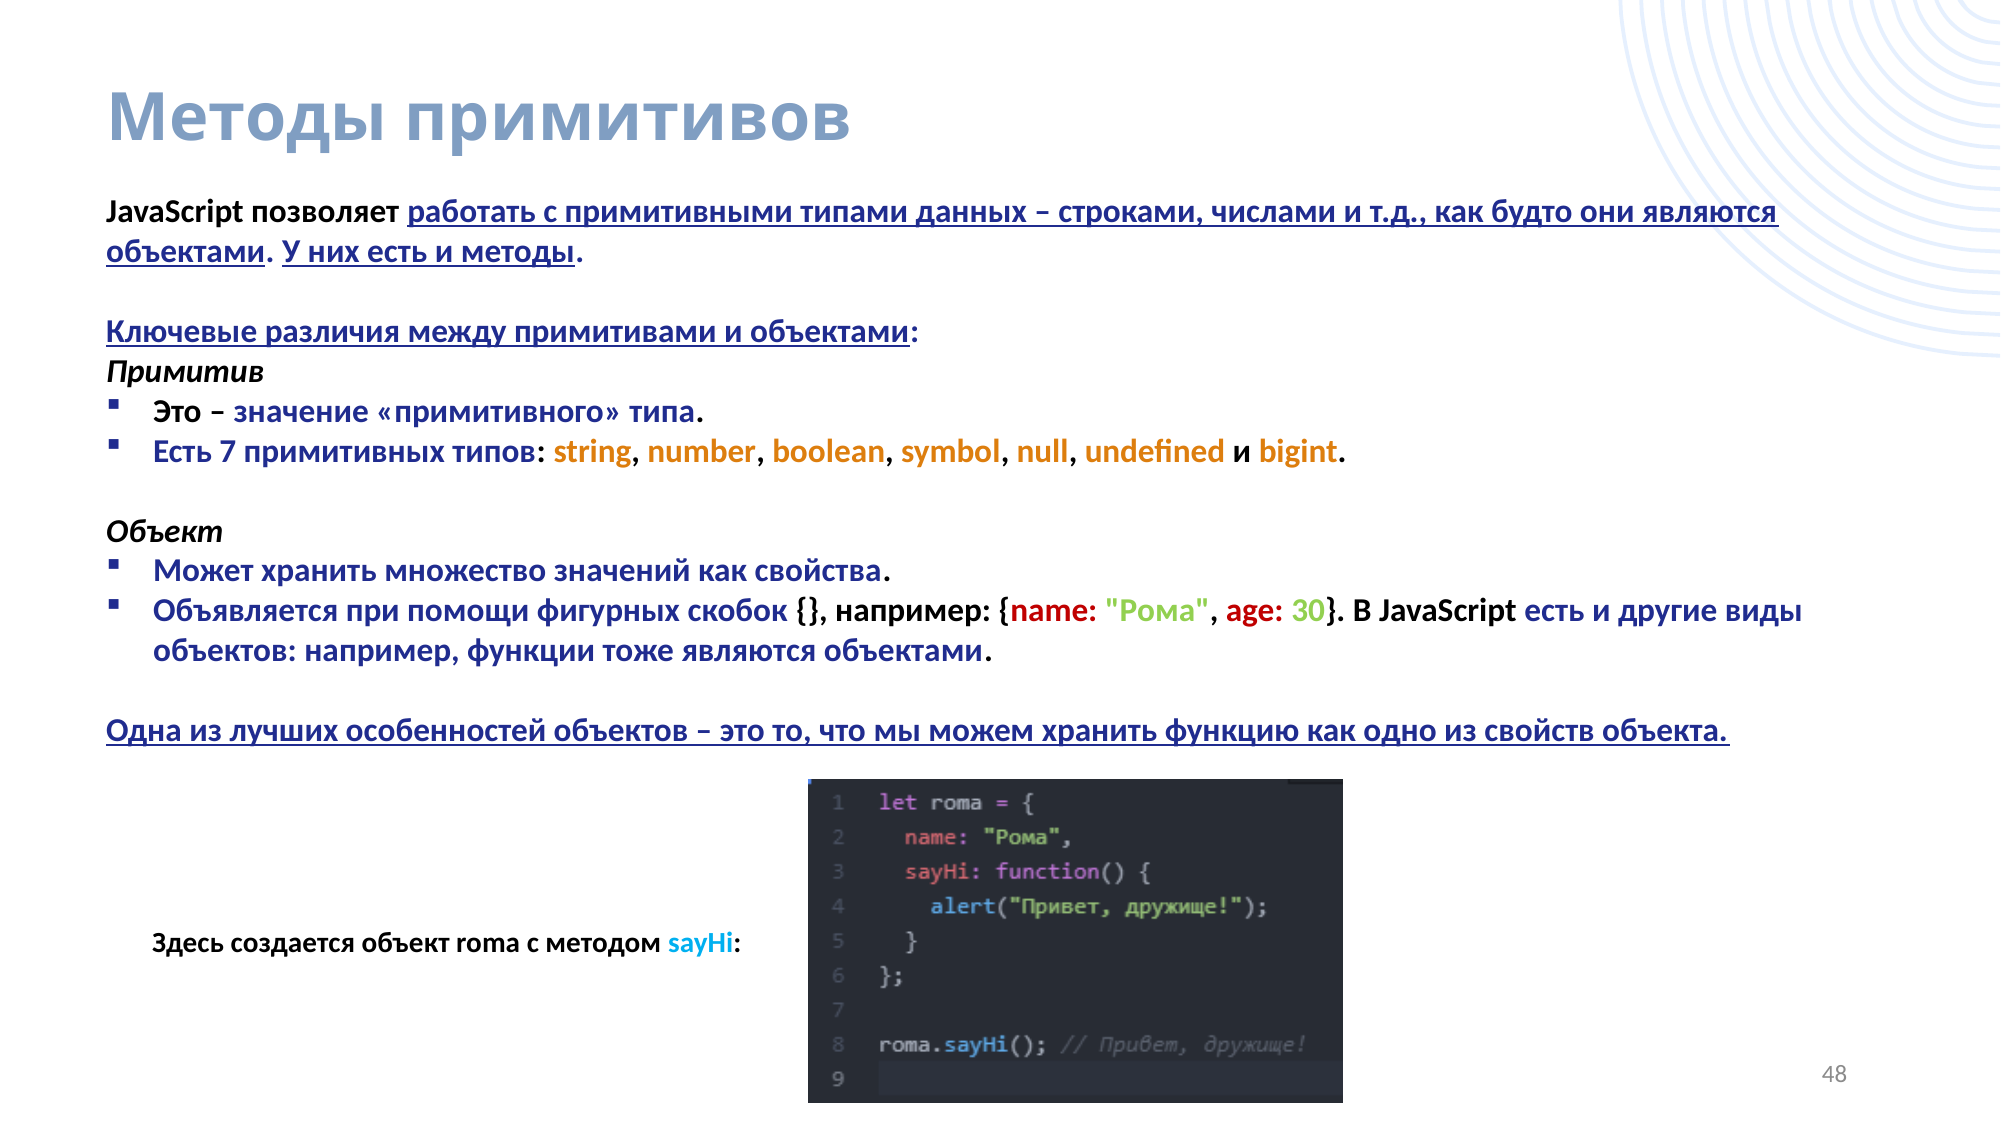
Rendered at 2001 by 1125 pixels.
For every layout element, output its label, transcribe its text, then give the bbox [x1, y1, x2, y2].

text_box JavaScript позволяет работать с примитивными типами данных – строками, числами и т.д., как будто они являются объектами. У них есть и методы. Ключевые различия между примитивами и объектами: Примитив Это – значение «примитивного» типа. Есть 7 примитивных типов: string, number, boolean, symbol, null, undefined и bigint. Объект Может хранить множество значений как свойства. Объявляется при помощи фигурных скобок {}, например: {name: "Рома", age: 30}. В JavaScript есть и другие виды объектов: например, функции тоже являются объектами. Одна из лучших особенностей объектов – это то, что мы можем хранить функцию как одно из свойств объекта. [91, 181, 1831, 796]
title Методы примитивов [91, 69, 1831, 159]
picture [808, 779, 1343, 1103]
slide_number 48 [1412, 1042, 1863, 1103]
text_box Здесь создается объект roma с методом sayHi: [137, 915, 785, 966]
